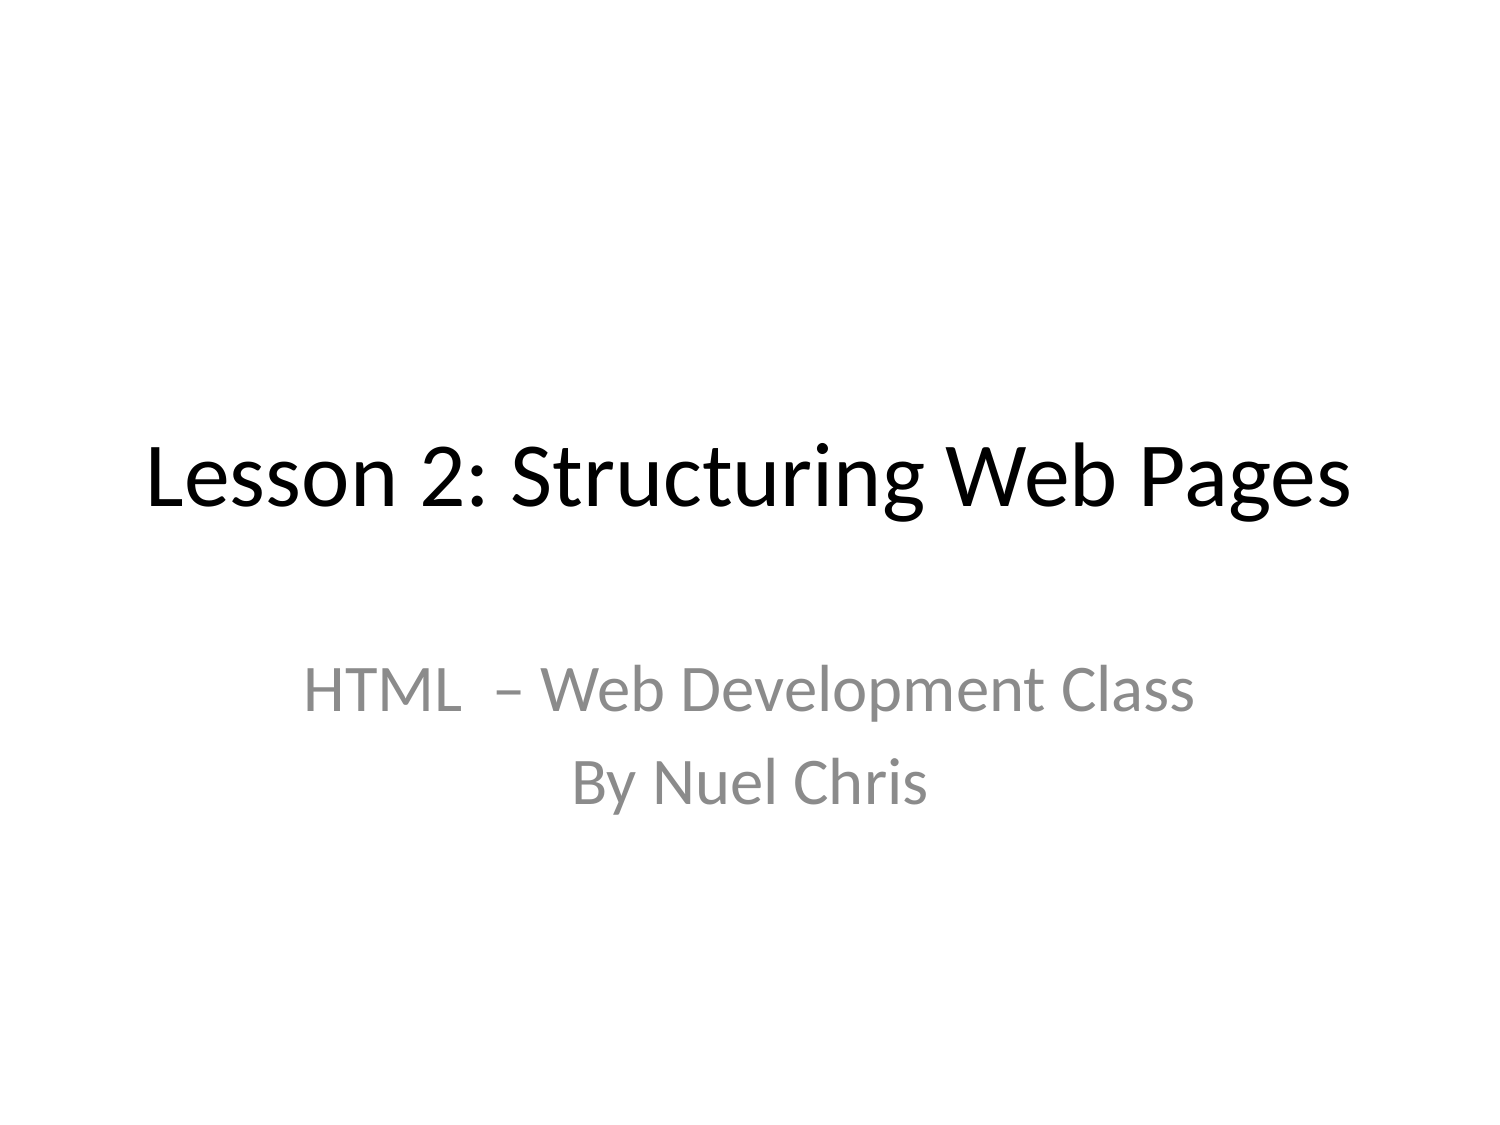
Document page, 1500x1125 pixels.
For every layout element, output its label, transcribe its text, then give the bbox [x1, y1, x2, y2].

subtitle HTML – Web Development Class By Nuel Chris [225, 637, 1275, 925]
title Lesson 2: Structuring Web Pages [112, 349, 1388, 591]
